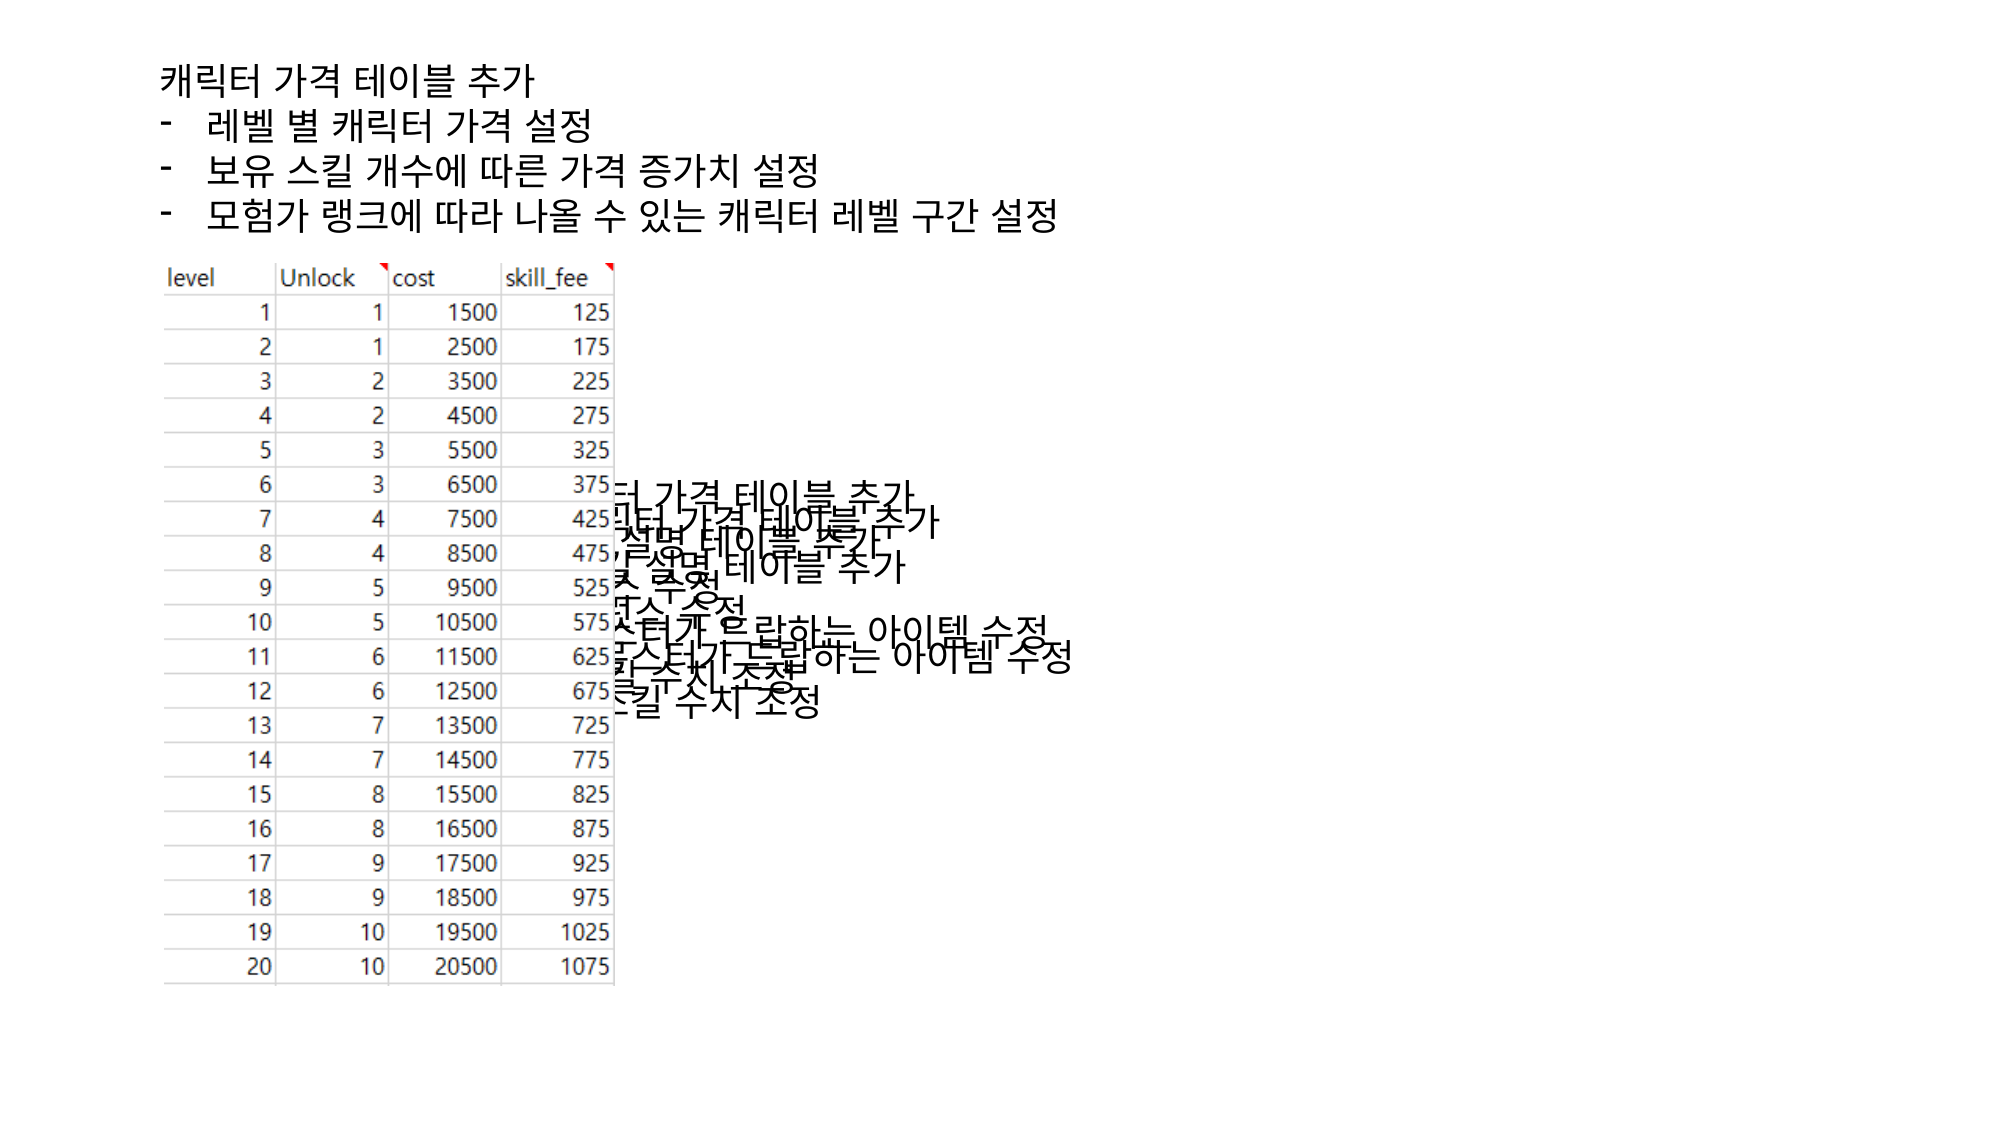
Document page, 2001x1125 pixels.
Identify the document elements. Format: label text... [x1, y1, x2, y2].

text_box 캐릭터 가격 테이블 추가 스킬 설명 테이블 추가 밸런스 수정 - 몬스터가 드랍하는 아이템 수정 - 스킬 수치 조정 [615, 466, 1525, 491]
text_box 캐릭터 가격 테이블 추가 스킬 설명 테이블 추가 밸런스 수정 - 몬스터가 드랍하는 아이템 수정 - 스킬 수치 조정 [615, 491, 1550, 732]
picture [164, 263, 615, 986]
text_box 캐릭터 가격 테이블 추가 레벨 별 캐릭터 가격 설정 보유 스킬 개수에 따른 가격 증가치 설정 모험가 랭크에 따라 나올 수 있는 캐릭터 레벨 구간 설정 [145, 50, 1234, 246]
